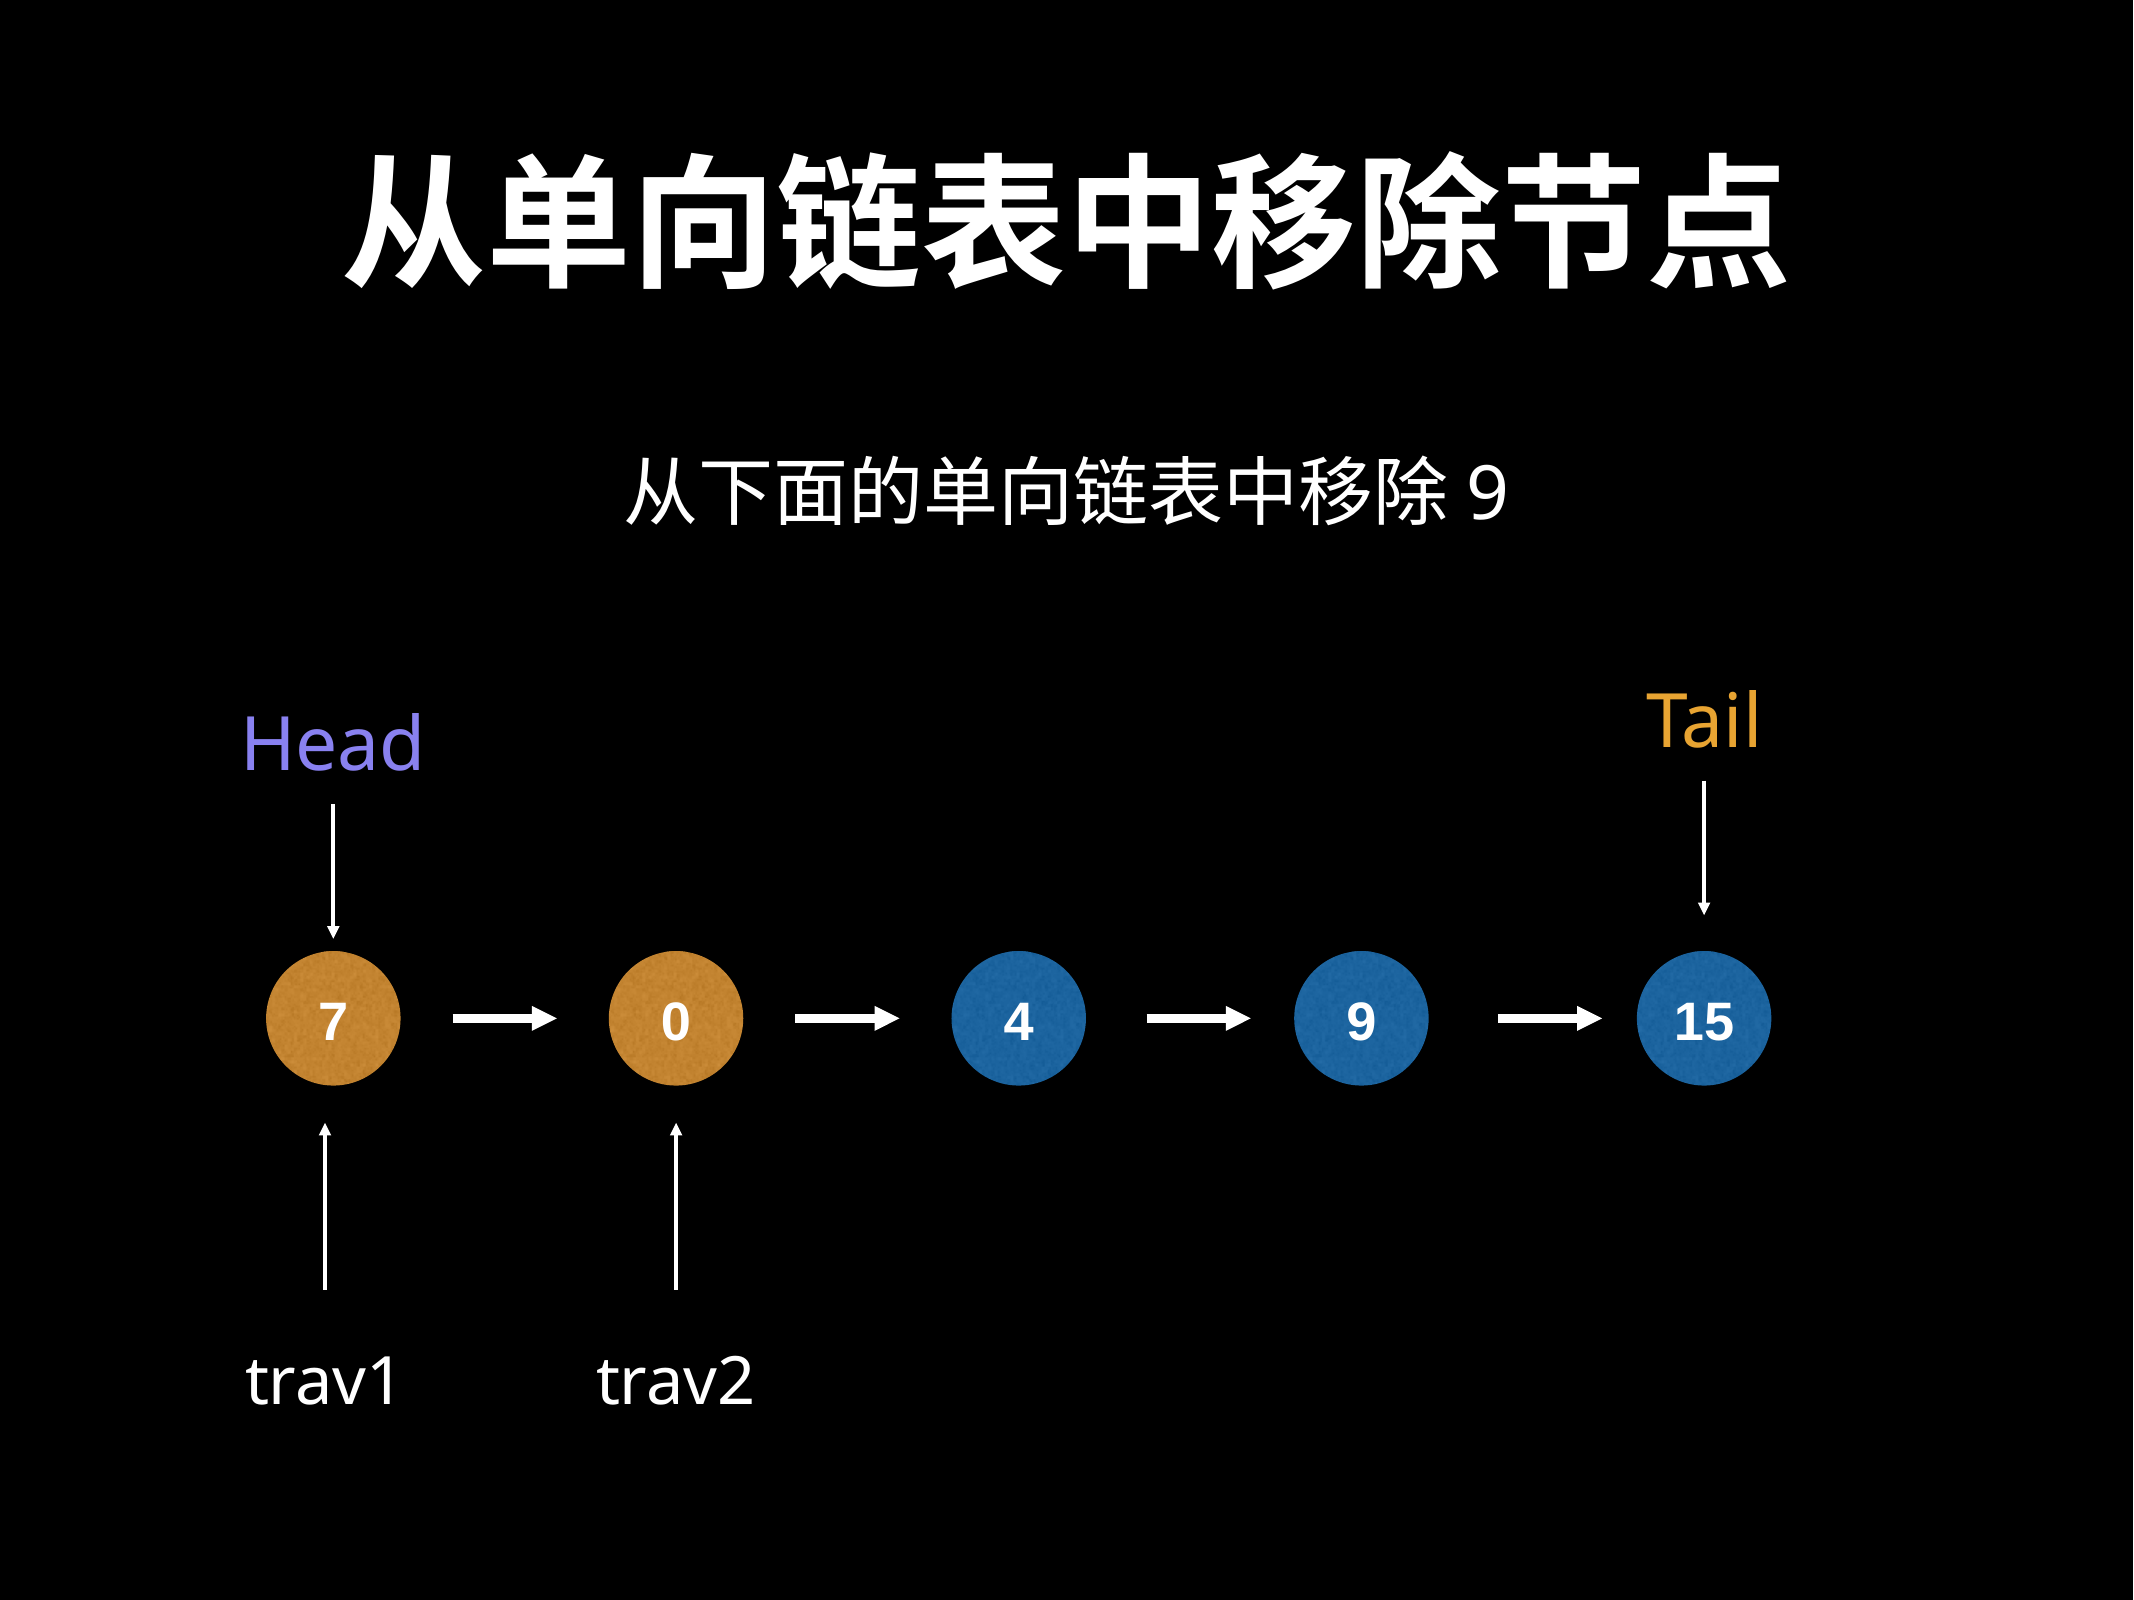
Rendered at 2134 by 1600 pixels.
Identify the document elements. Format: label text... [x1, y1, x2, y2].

text_box trav1 [236, 1329, 414, 1427]
text_box [795, 1012, 900, 1025]
text_box 从下面的单向链表中移除9 [615, 435, 1518, 543]
text_box 0 [608, 951, 744, 1086]
text_box trav2 [587, 1329, 765, 1427]
text_box Tail [1637, 663, 1771, 771]
text_box [669, 1122, 683, 1290]
text_box [1146, 1012, 1251, 1025]
text_box 7 [266, 951, 401, 1086]
text_box 15 [1636, 951, 1772, 1086]
title 从单向链表中移除节点 [155, 41, 1978, 397]
text_box Head [231, 687, 435, 795]
text_box [1697, 780, 1711, 916]
text_box 9 [1294, 951, 1429, 1086]
text_box [1497, 1012, 1603, 1025]
text_box [452, 1012, 557, 1025]
text_box 4 [951, 951, 1086, 1086]
text_box [327, 804, 340, 939]
text_box [318, 1122, 332, 1290]
